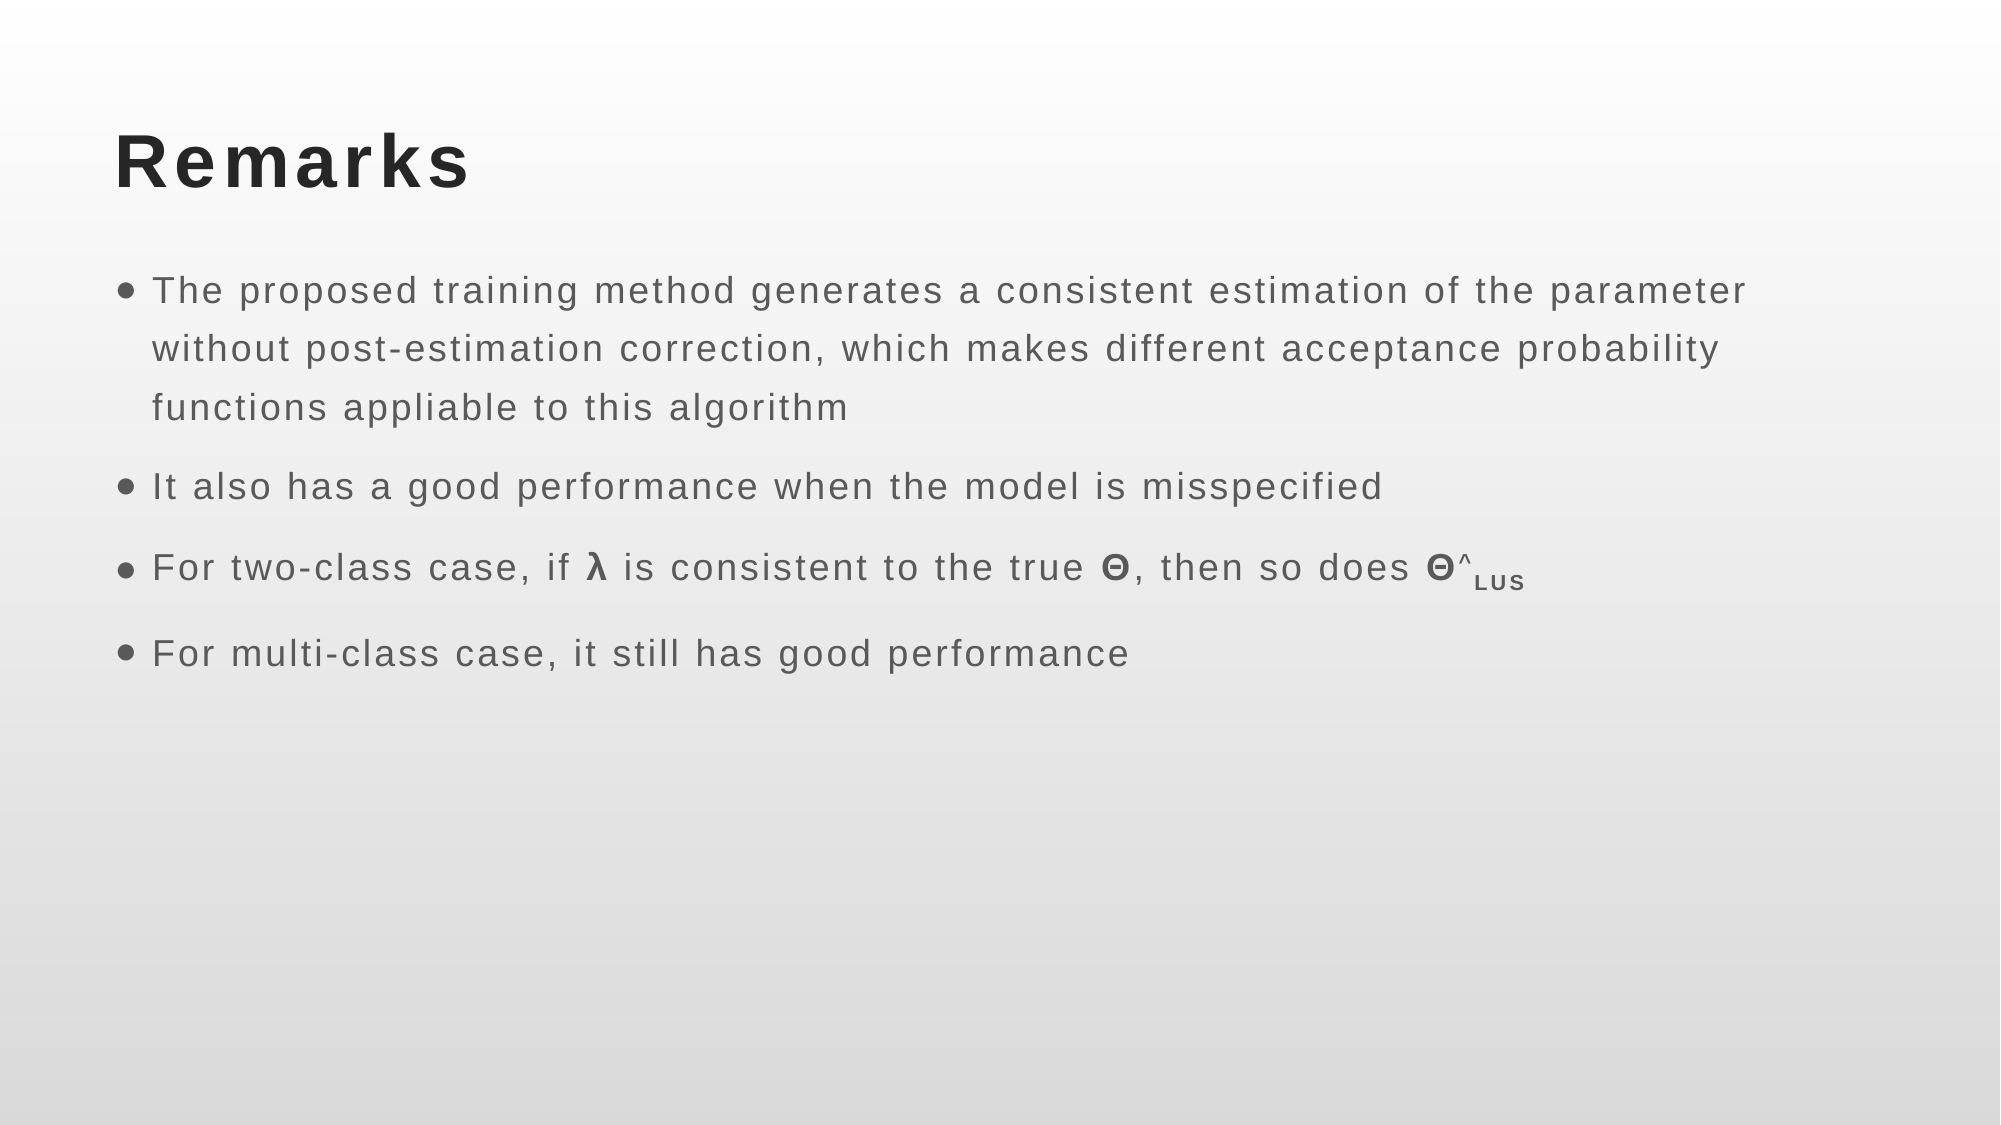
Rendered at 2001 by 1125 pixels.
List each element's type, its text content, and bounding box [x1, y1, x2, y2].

title Remarks [99, 99, 1900, 216]
list The proposed training method generates a consistent estimation of the parameter without post-estimation correction, which makes different acceptance probability functions appliable to this algorithm It also has a good performance when the model is misspecified For two-class case, if λ is consistent to the true Θ, then so does Θ^LUS For multi-class case, it still has good performance [99, 244, 1900, 1026]
